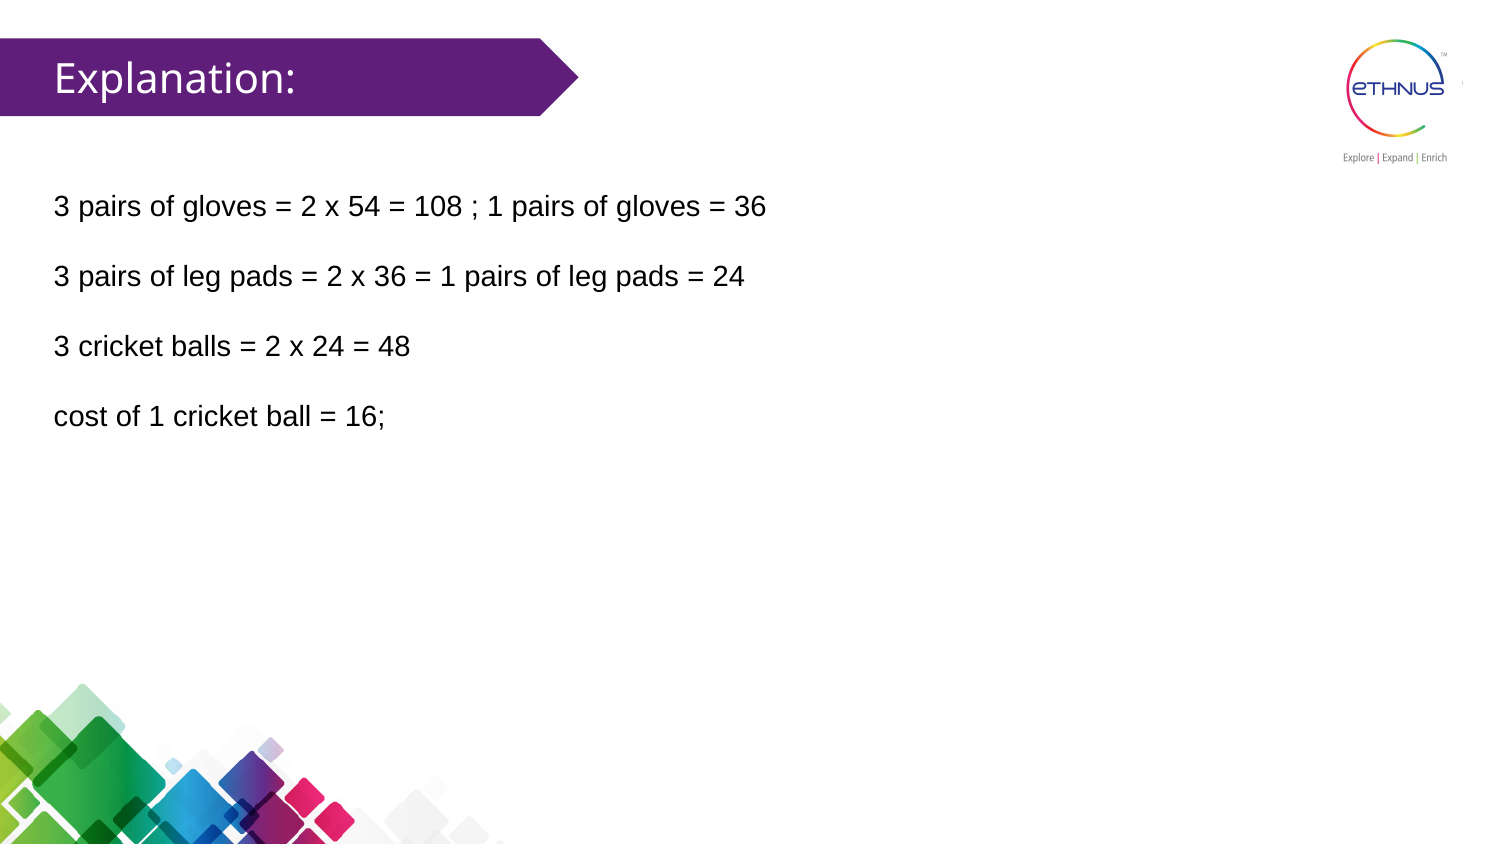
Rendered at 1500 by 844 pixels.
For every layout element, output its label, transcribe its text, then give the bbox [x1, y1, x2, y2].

text_box [518, 38, 579, 117]
text_box [0, 38, 53, 117]
text_box 3 pairs of gloves = 2 x 54 = 108 ; 1 pairs of gloves = 36 3 pairs of leg pads = 2 x 36 = 1 pairs of leg pads = 24 3 cricket balls = 2 x 24 = 48 cost of 1 cricket ball = 16; [53, 152, 1265, 669]
picture [0, 668, 732, 844]
text_box Explanation: [53, 38, 518, 117]
picture [1343, 38, 1463, 165]
